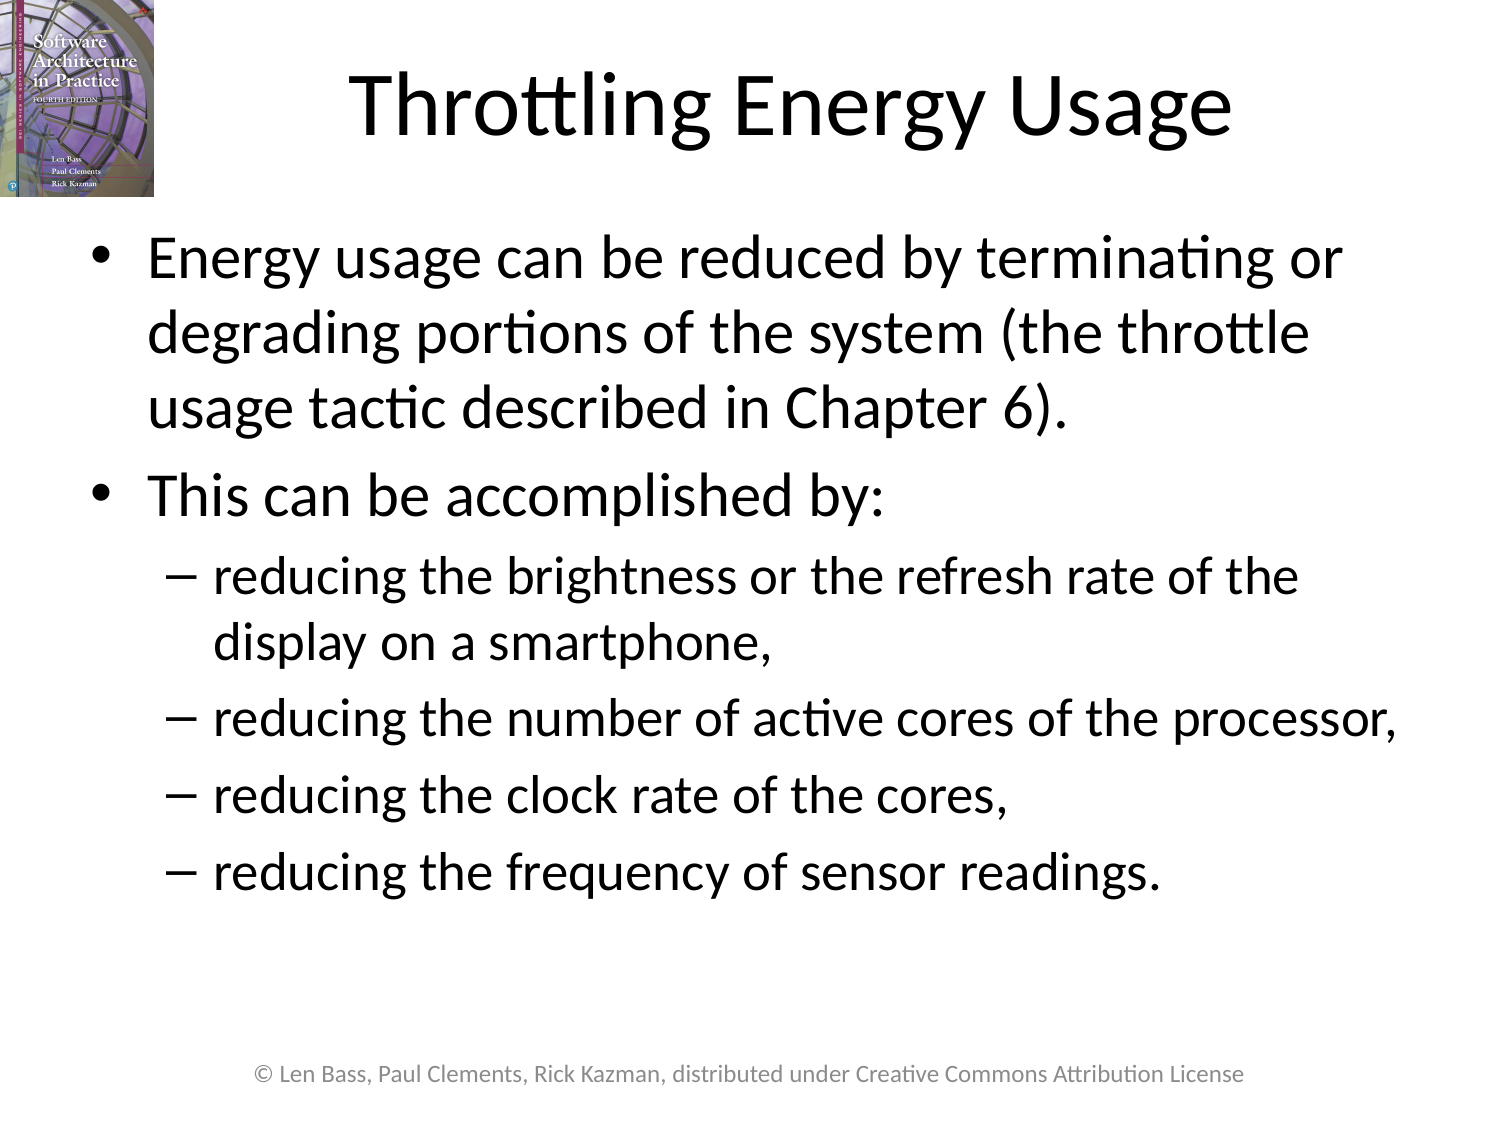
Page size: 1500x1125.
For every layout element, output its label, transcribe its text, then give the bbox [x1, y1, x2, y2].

footer © Len Bass, Paul Clements, Rick Kazman, distributed under Creative Commons Attribution License [230, 1042, 1270, 1103]
title Throttling Energy Usage [159, 45, 1425, 173]
picture [0, 0, 154, 197]
list Energy usage can be reduced by terminating or degrading portions of the system (the throttle usage tactic described in Chapter 6). This can be accomplished by: reducing the brightness or the refresh rate of the display on a smartphone, reducing the number of active cores of the processor, reducing the clock rate of the cores, reducing the frequency of sensor readings. [75, 208, 1425, 929]
